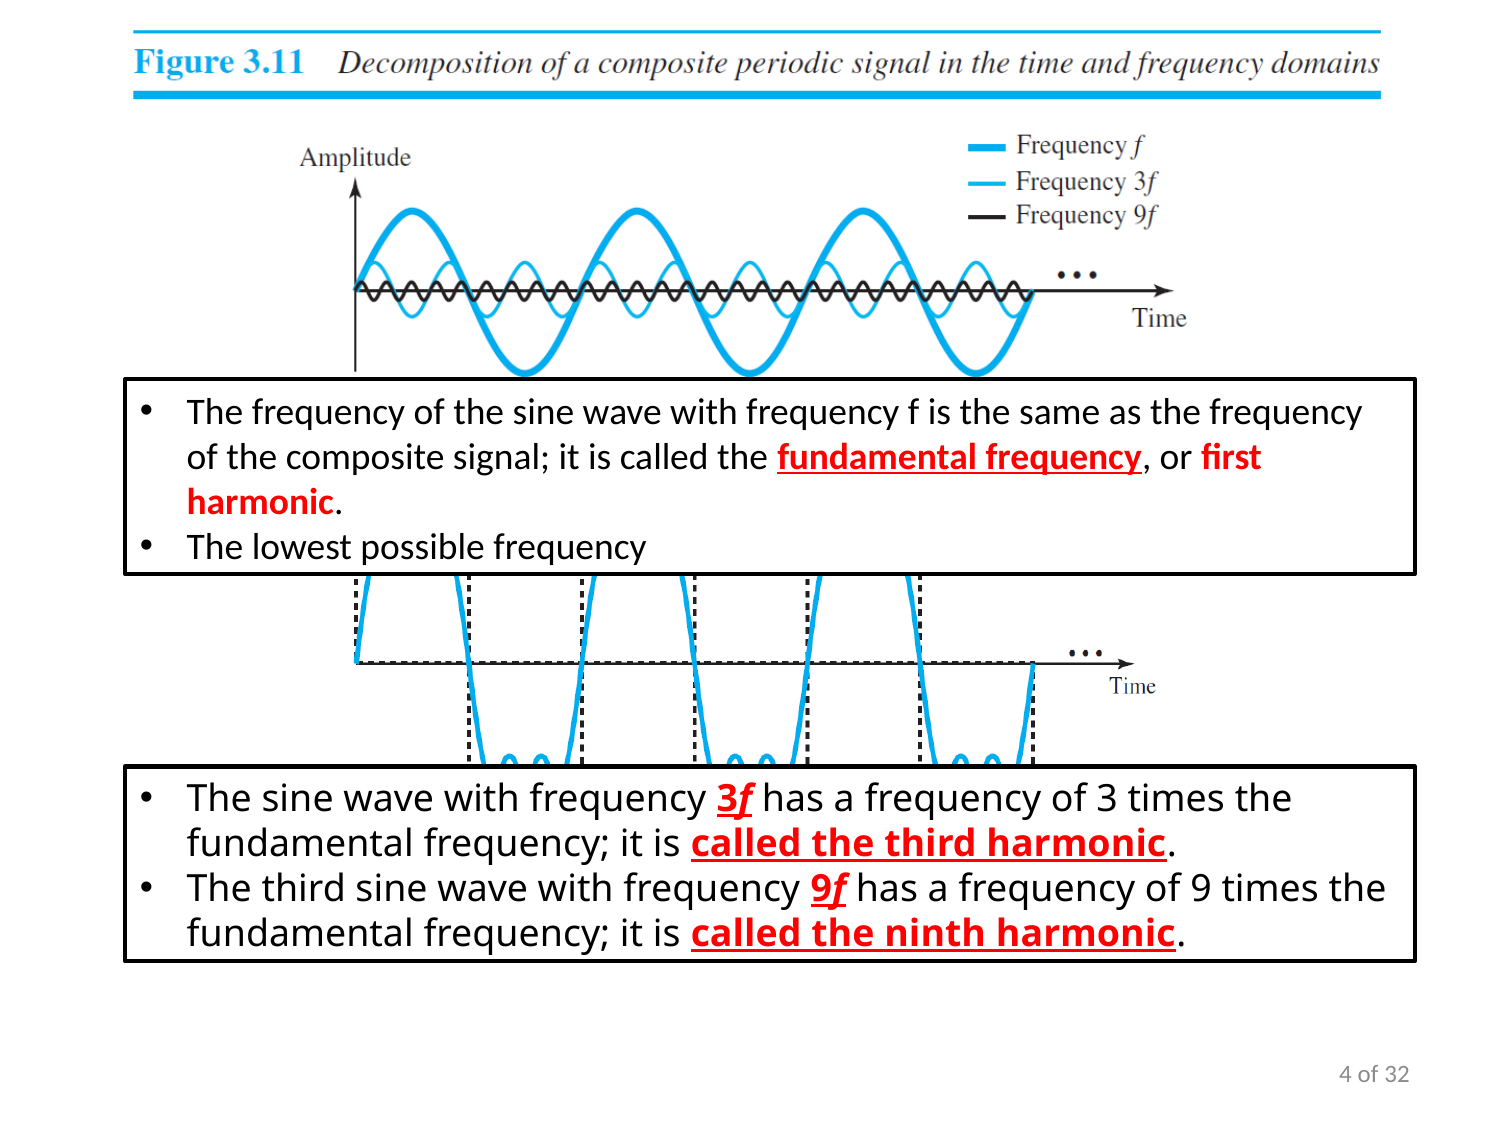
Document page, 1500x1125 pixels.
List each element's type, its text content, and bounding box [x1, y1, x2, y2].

text_box The sine wave with frequency 3f has a frequency of 3 times the fundamental frequency; it is called the third harmonic. The third sine wave with frequency 9f has a frequency of 9 times the fundamental frequency; it is called the ninth harmonic. [123, 764, 1417, 963]
picture [274, 426, 1190, 803]
slide_number 4 of 32 [1074, 1042, 1425, 1103]
text_box The frequency of the sine wave with frequency f is the same as the frequency of the composite signal; it is called the fundamental frequency, or first harmonic. The lowest possible frequency [1193, 377, 1417, 576]
text_box The frequency of the sine wave with frequency f is the same as the frequency of the composite signal; it is called the fundamental frequency, or first harmonic. The lowest possible frequency [123, 445, 269, 576]
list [124, 24, 1383, 438]
